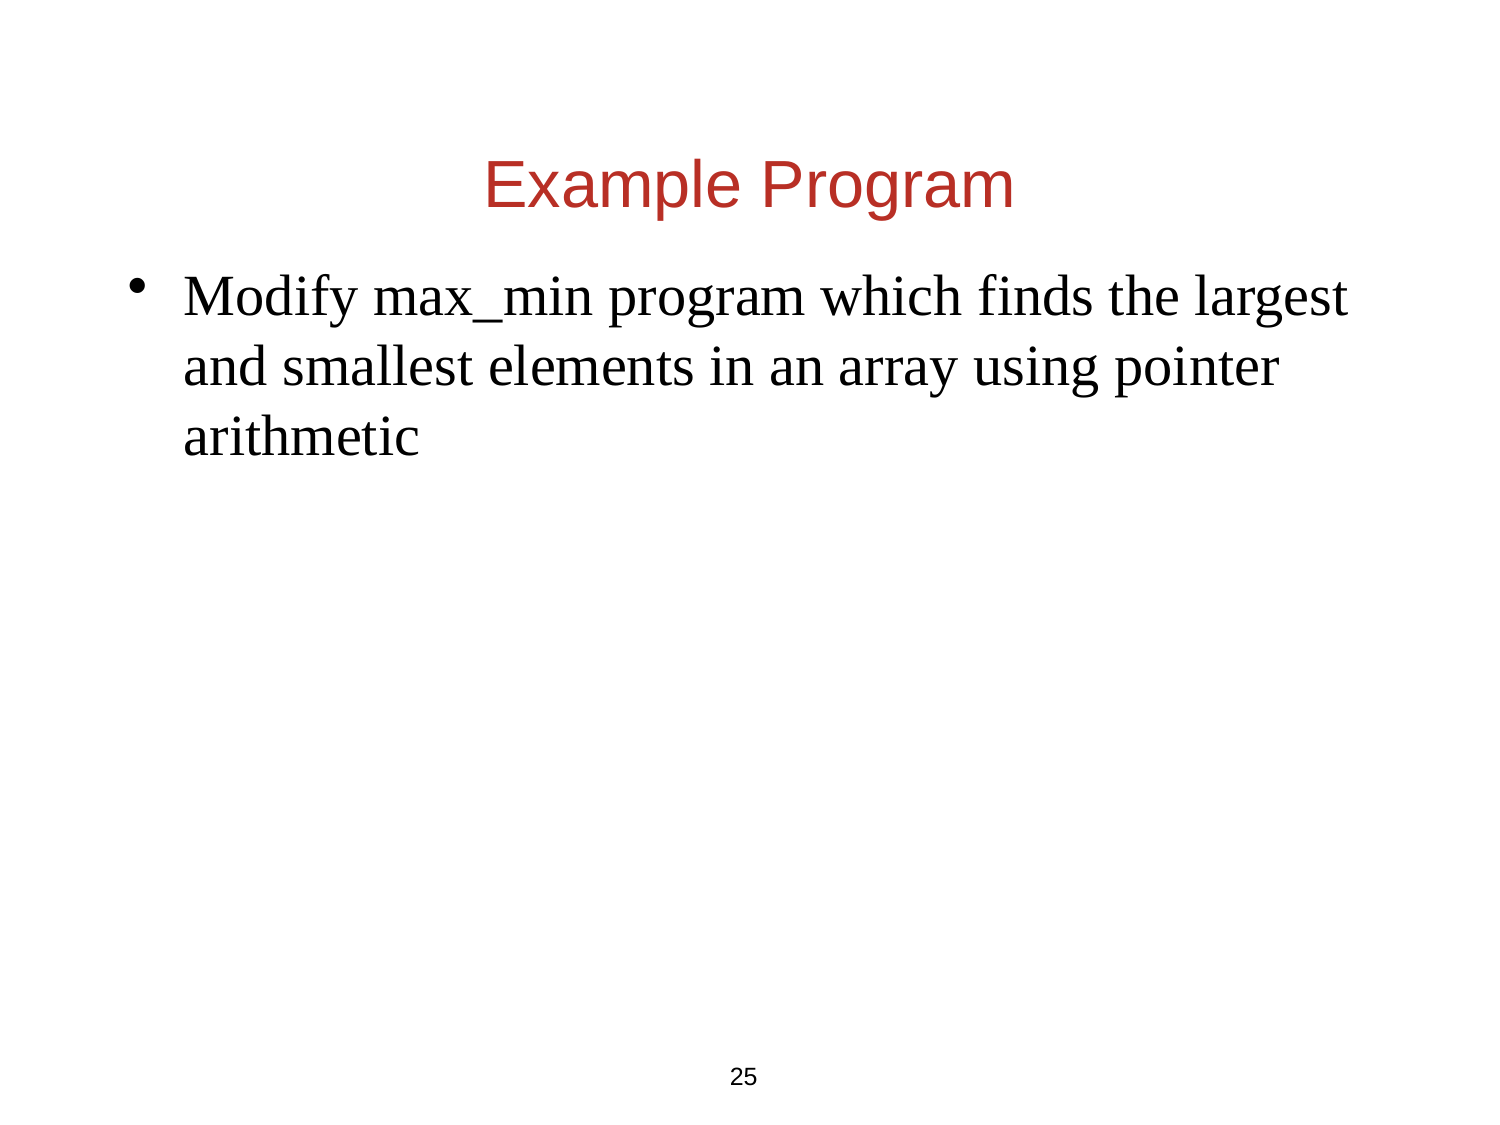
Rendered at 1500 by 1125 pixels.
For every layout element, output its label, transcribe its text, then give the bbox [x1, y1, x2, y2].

slide_number 25 [687, 1049, 801, 1101]
title Example Program [112, 125, 1388, 238]
list Modify max_min program which finds the largest and smallest elements in an array using pointer arithmetic [112, 249, 1388, 1038]
